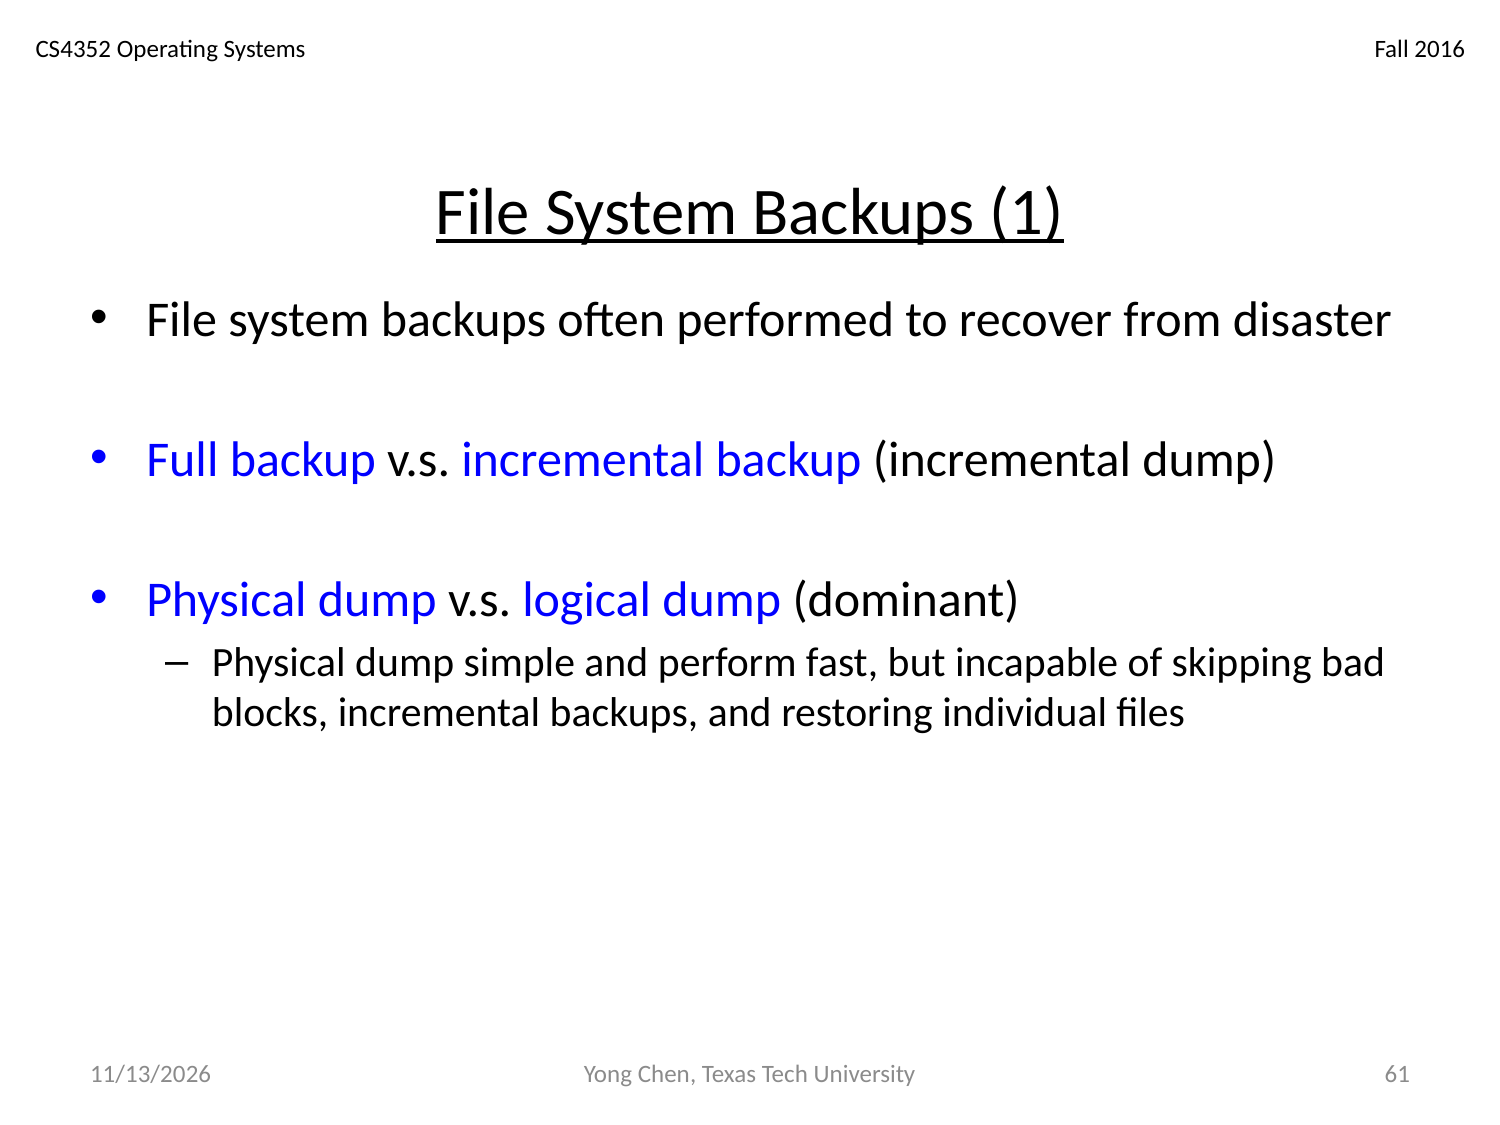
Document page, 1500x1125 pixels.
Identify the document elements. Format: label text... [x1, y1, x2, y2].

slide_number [75, 1042, 425, 1103]
footer Yong Chen, Texas Tech University [512, 1042, 988, 1103]
slide_number 61 [1074, 1042, 1425, 1103]
list File system backups often performed to recover from disaster Full backup v.s. incremental backup (incremental dump) Physical dump v.s. logical dump (dominant) Physical dump simple and perform fast, but incapable of skipping bad blocks, incremental backups, and restoring individual files [75, 279, 1425, 1029]
title File System Backups (1) [75, 160, 1425, 263]
